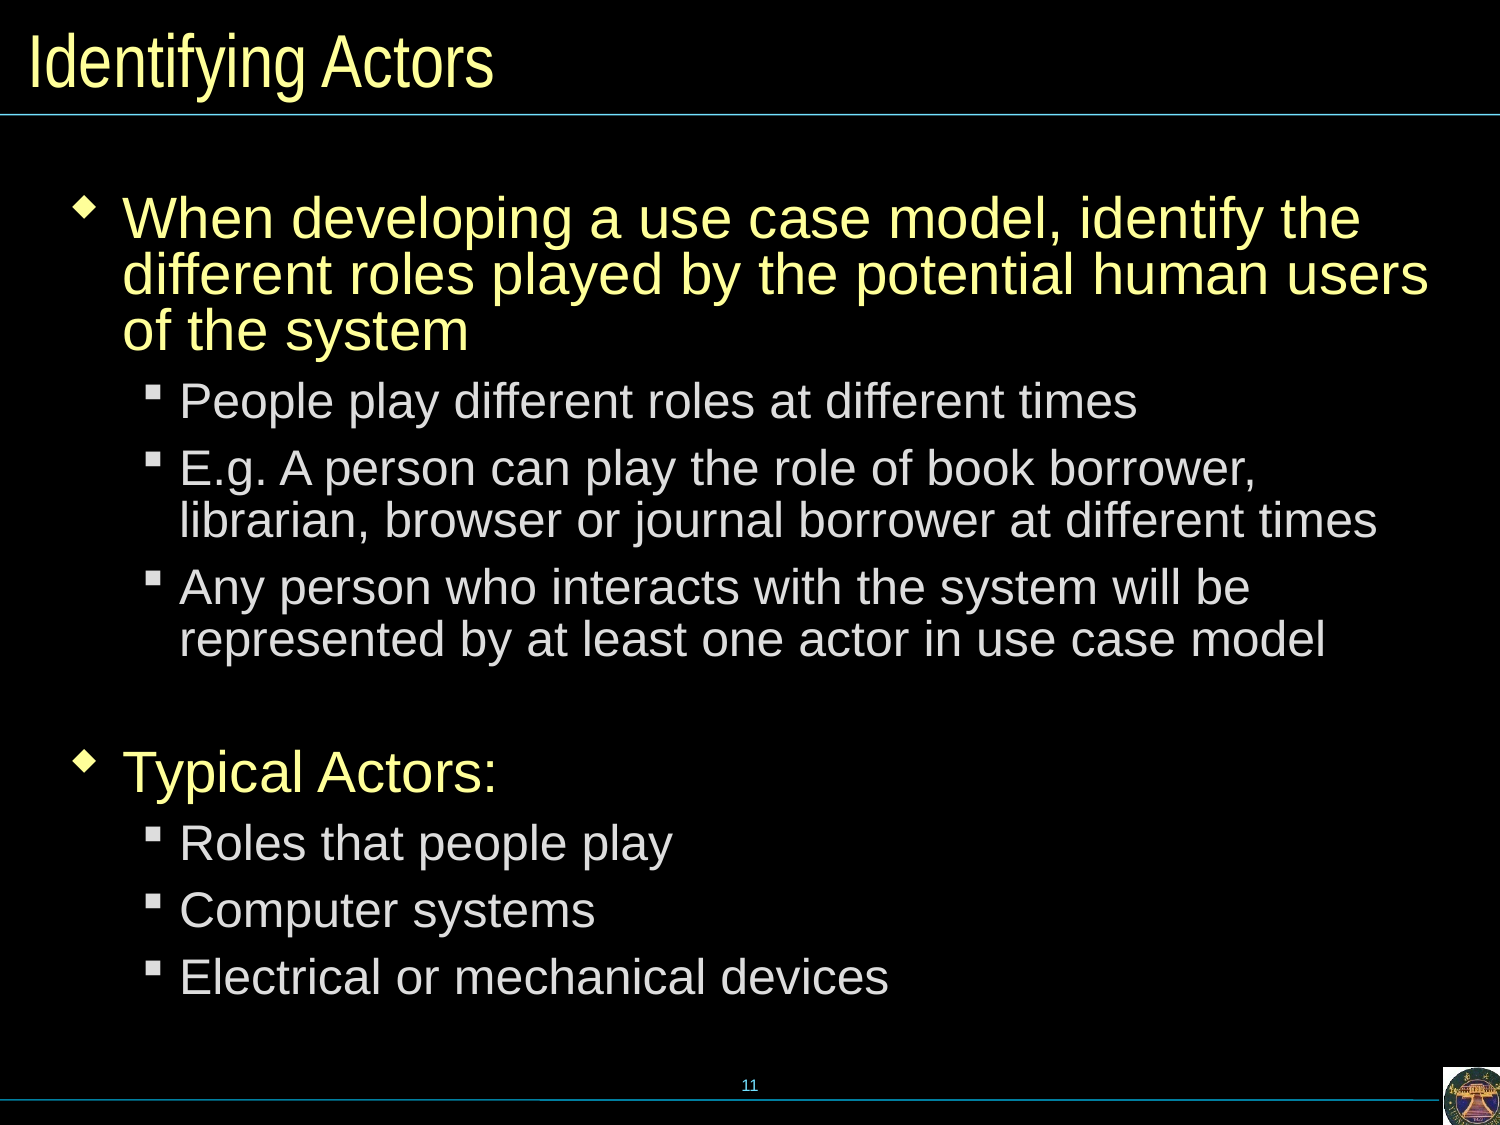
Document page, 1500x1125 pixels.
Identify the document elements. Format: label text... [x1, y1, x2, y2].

list When developing a use case model, identify the different roles played by the potential human users of the system People play different roles at different times E.g. A person can play the role of book borrower, librarian, browser or journal borrower at different times Any person who interacts with the system will be represented by at least one actor in use case model Typical Actors: Roles that people play Computer systems Electrical or mechanical devices [49, 184, 1451, 1001]
picture [1443, 1067, 1500, 1125]
title Identifying Actors [12, 12, 1489, 102]
